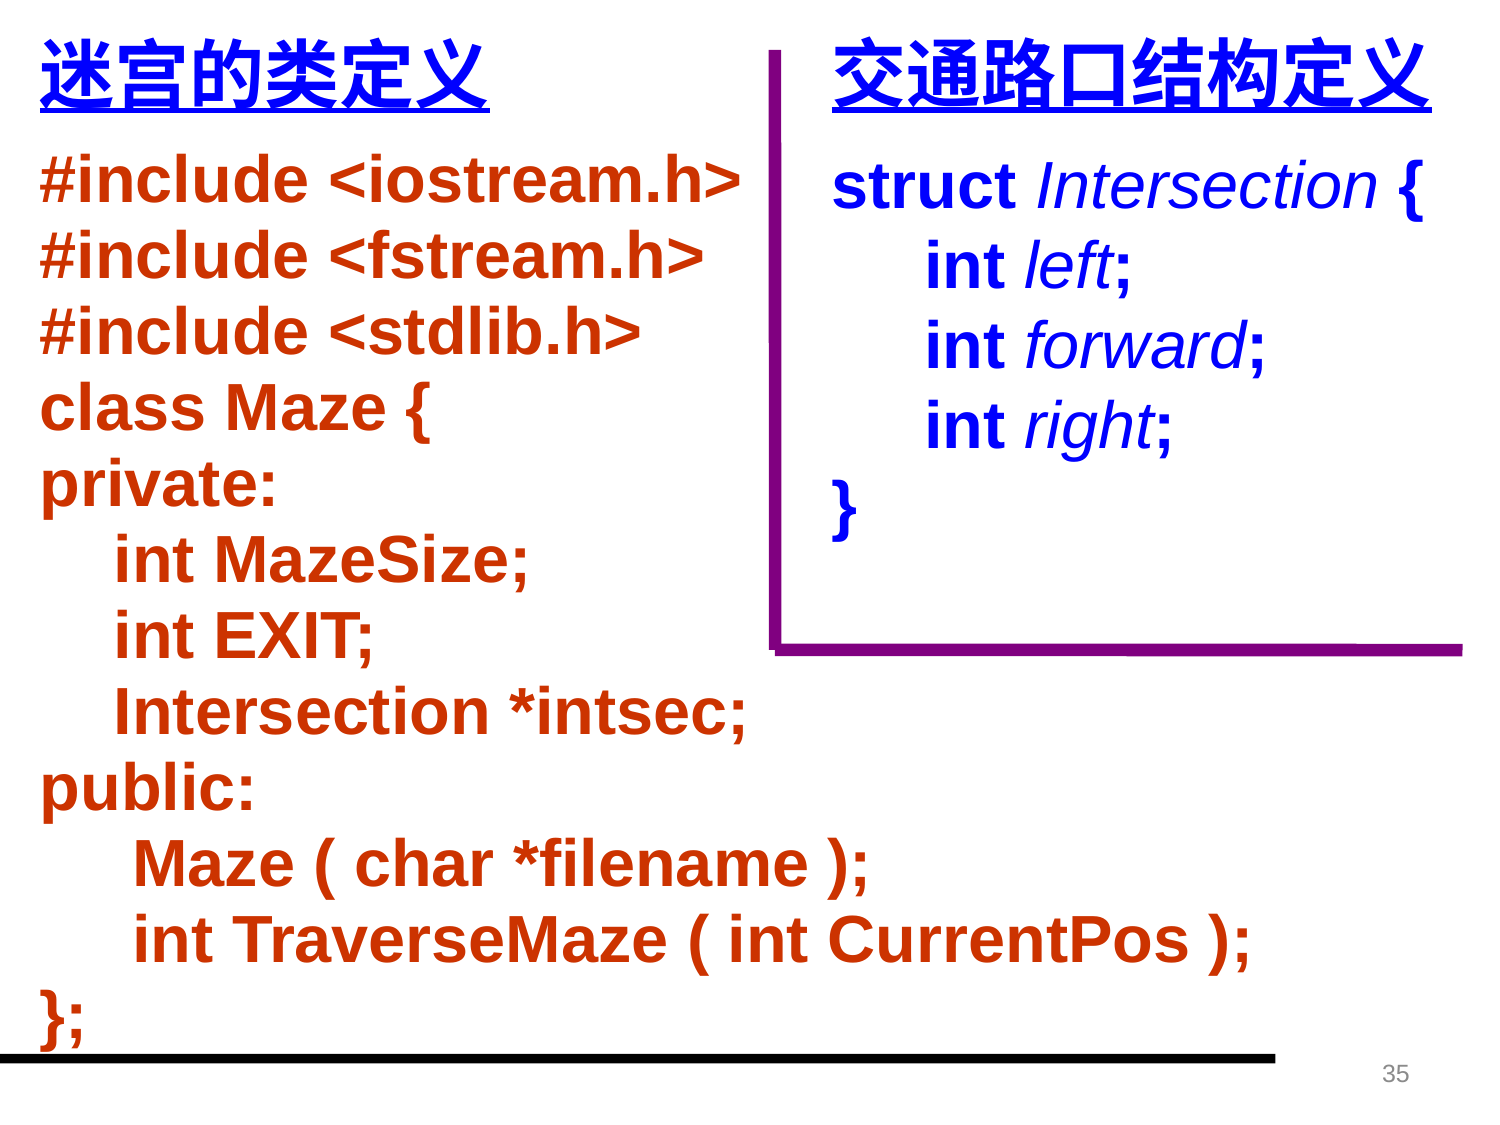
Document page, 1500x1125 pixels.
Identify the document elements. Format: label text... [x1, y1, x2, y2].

text_box 迷宫的类定义 #include <iostream.h> #include <fstream.h> #include <stdlib.h> class Maze { private: int MazeSize; int EXIT; Intersection *intsec; public: Maze ( char *filename ); int TraverseMaze ( int CurrentPos ); }; [24, 19, 1500, 1061]
slide_number 35 [1074, 1061, 1425, 1103]
text_box 交通路口结构定义 struct Intersection { int left; int forward; int right; } [816, 19, 1500, 549]
